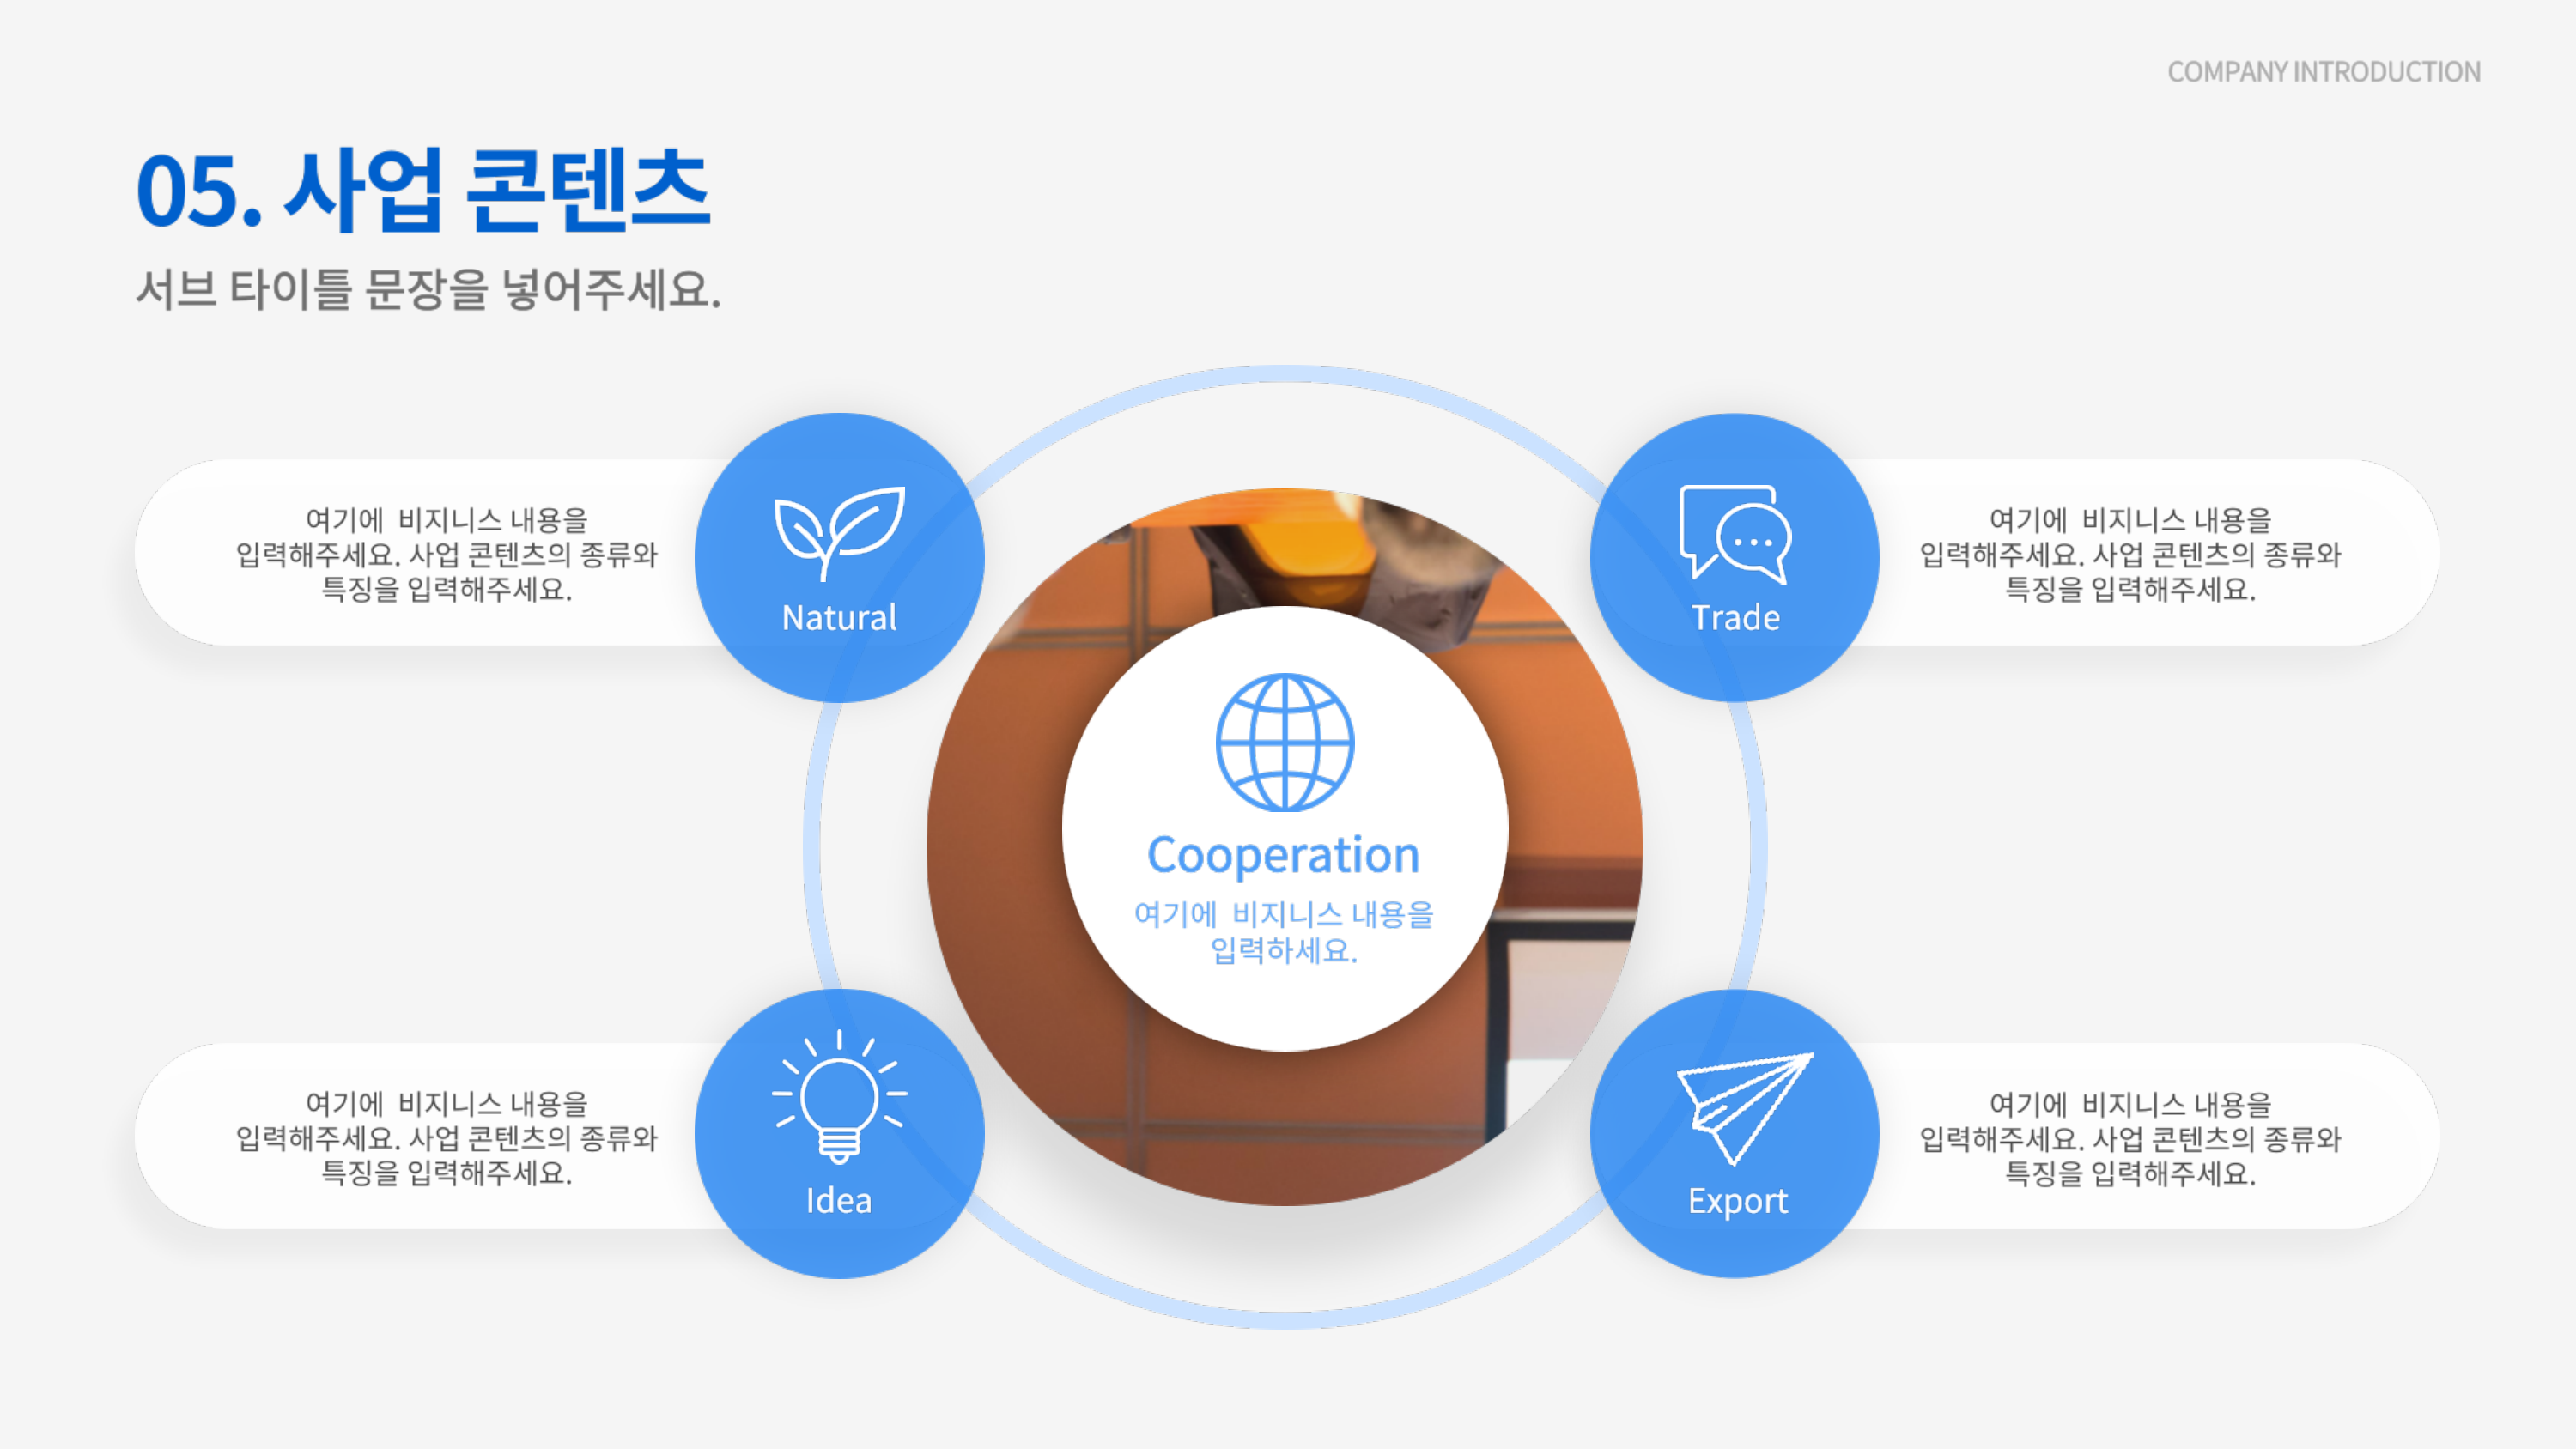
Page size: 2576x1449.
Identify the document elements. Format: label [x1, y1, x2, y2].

picture [0, 107, 2576, 1449]
text_box [802, 711, 922, 987]
text_box [774, 487, 905, 583]
text_box [1647, 711, 1768, 987]
text_box [802, 365, 1768, 488]
text_box [771, 1029, 908, 1166]
text_box [694, 988, 985, 1279]
text_box [927, 488, 1644, 1206]
text_box [1680, 485, 1792, 585]
text_box [135, 459, 690, 646]
text_box [1884, 459, 2440, 646]
text_box [1884, 1043, 2440, 1230]
text_box [802, 1212, 1768, 1330]
text_box [1590, 988, 1881, 1279]
text_box [1590, 413, 1881, 704]
text_box [135, 1043, 690, 1230]
text_box [1062, 606, 1509, 1052]
text_box [694, 413, 985, 704]
text_box [1216, 673, 1355, 812]
text_box [1671, 1035, 1801, 1164]
picture [2154, 47, 2495, 100]
